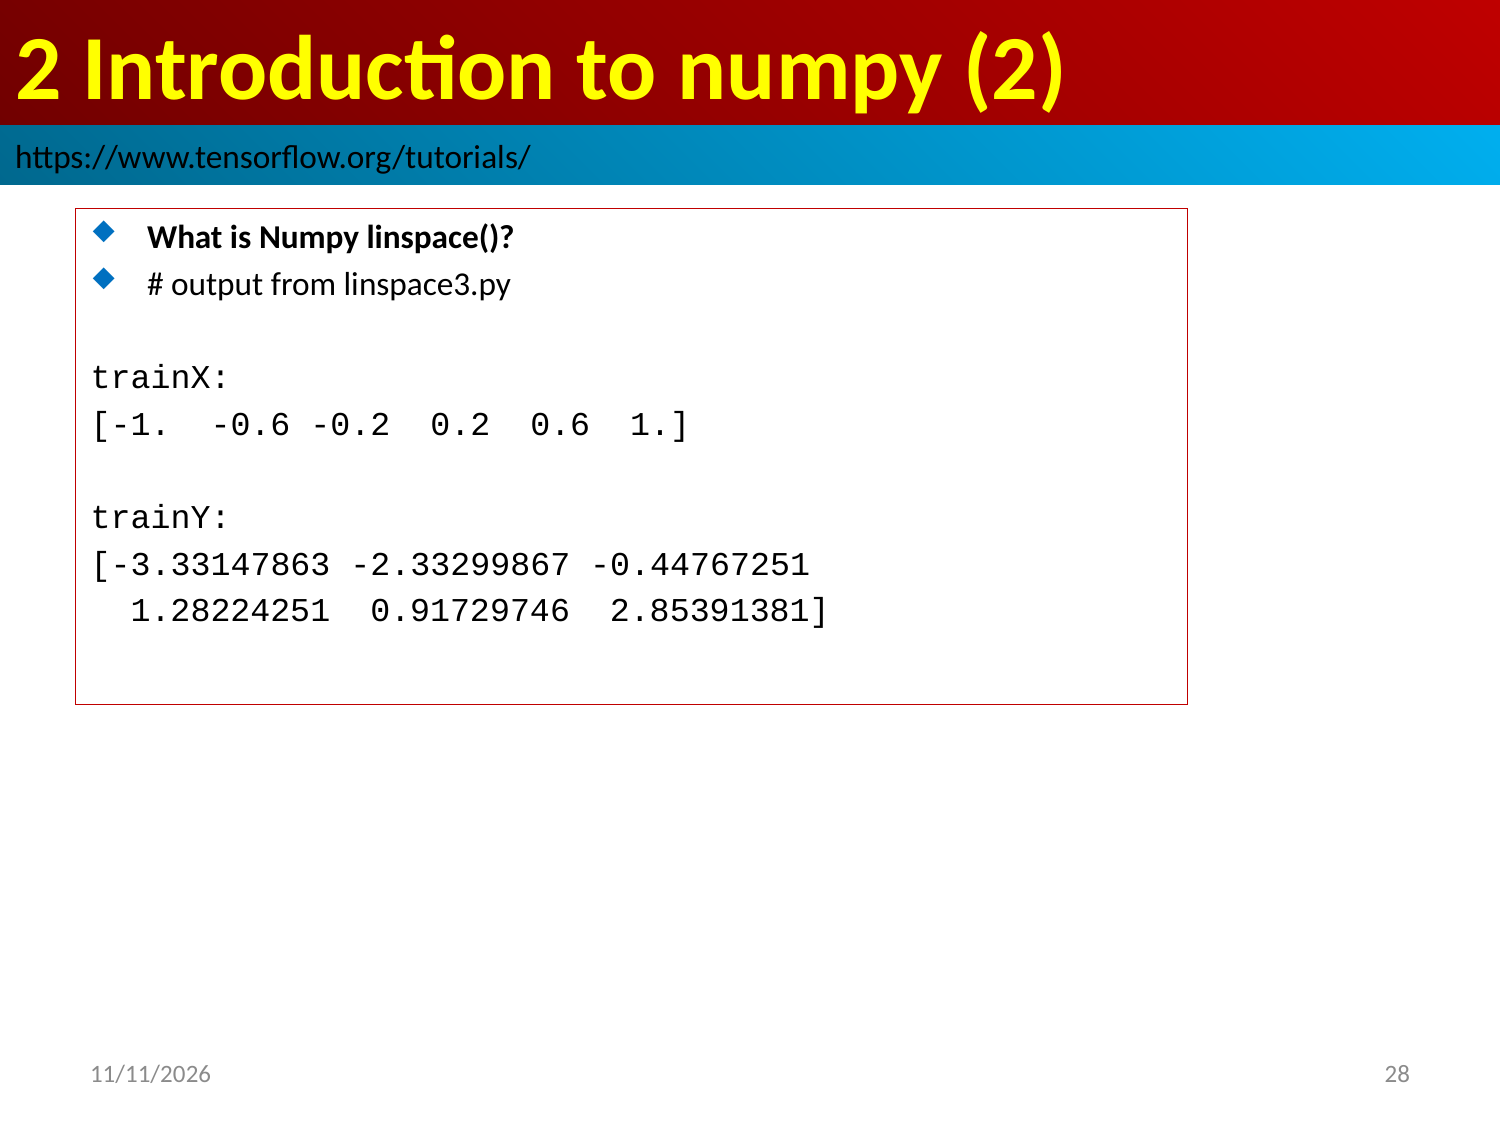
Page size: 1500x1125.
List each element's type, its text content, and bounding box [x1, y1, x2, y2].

subtitle What is Numpy linspace()? # output from linspace3.py trainX: [-1. -0.6 -0.2 0.2 0.6 1.] trainY: [-3.33147863 -2.33299867 -0.44767251 1.28224251 0.91729746 2.85391381] [75, 208, 1188, 705]
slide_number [75, 1042, 425, 1103]
text_box https://www.tensorflow.org/tutorials/ [0, 125, 1500, 185]
slide_number 28 [1074, 1042, 1425, 1103]
title 2 Introduction to numpy (2) [0, 0, 1500, 125]
